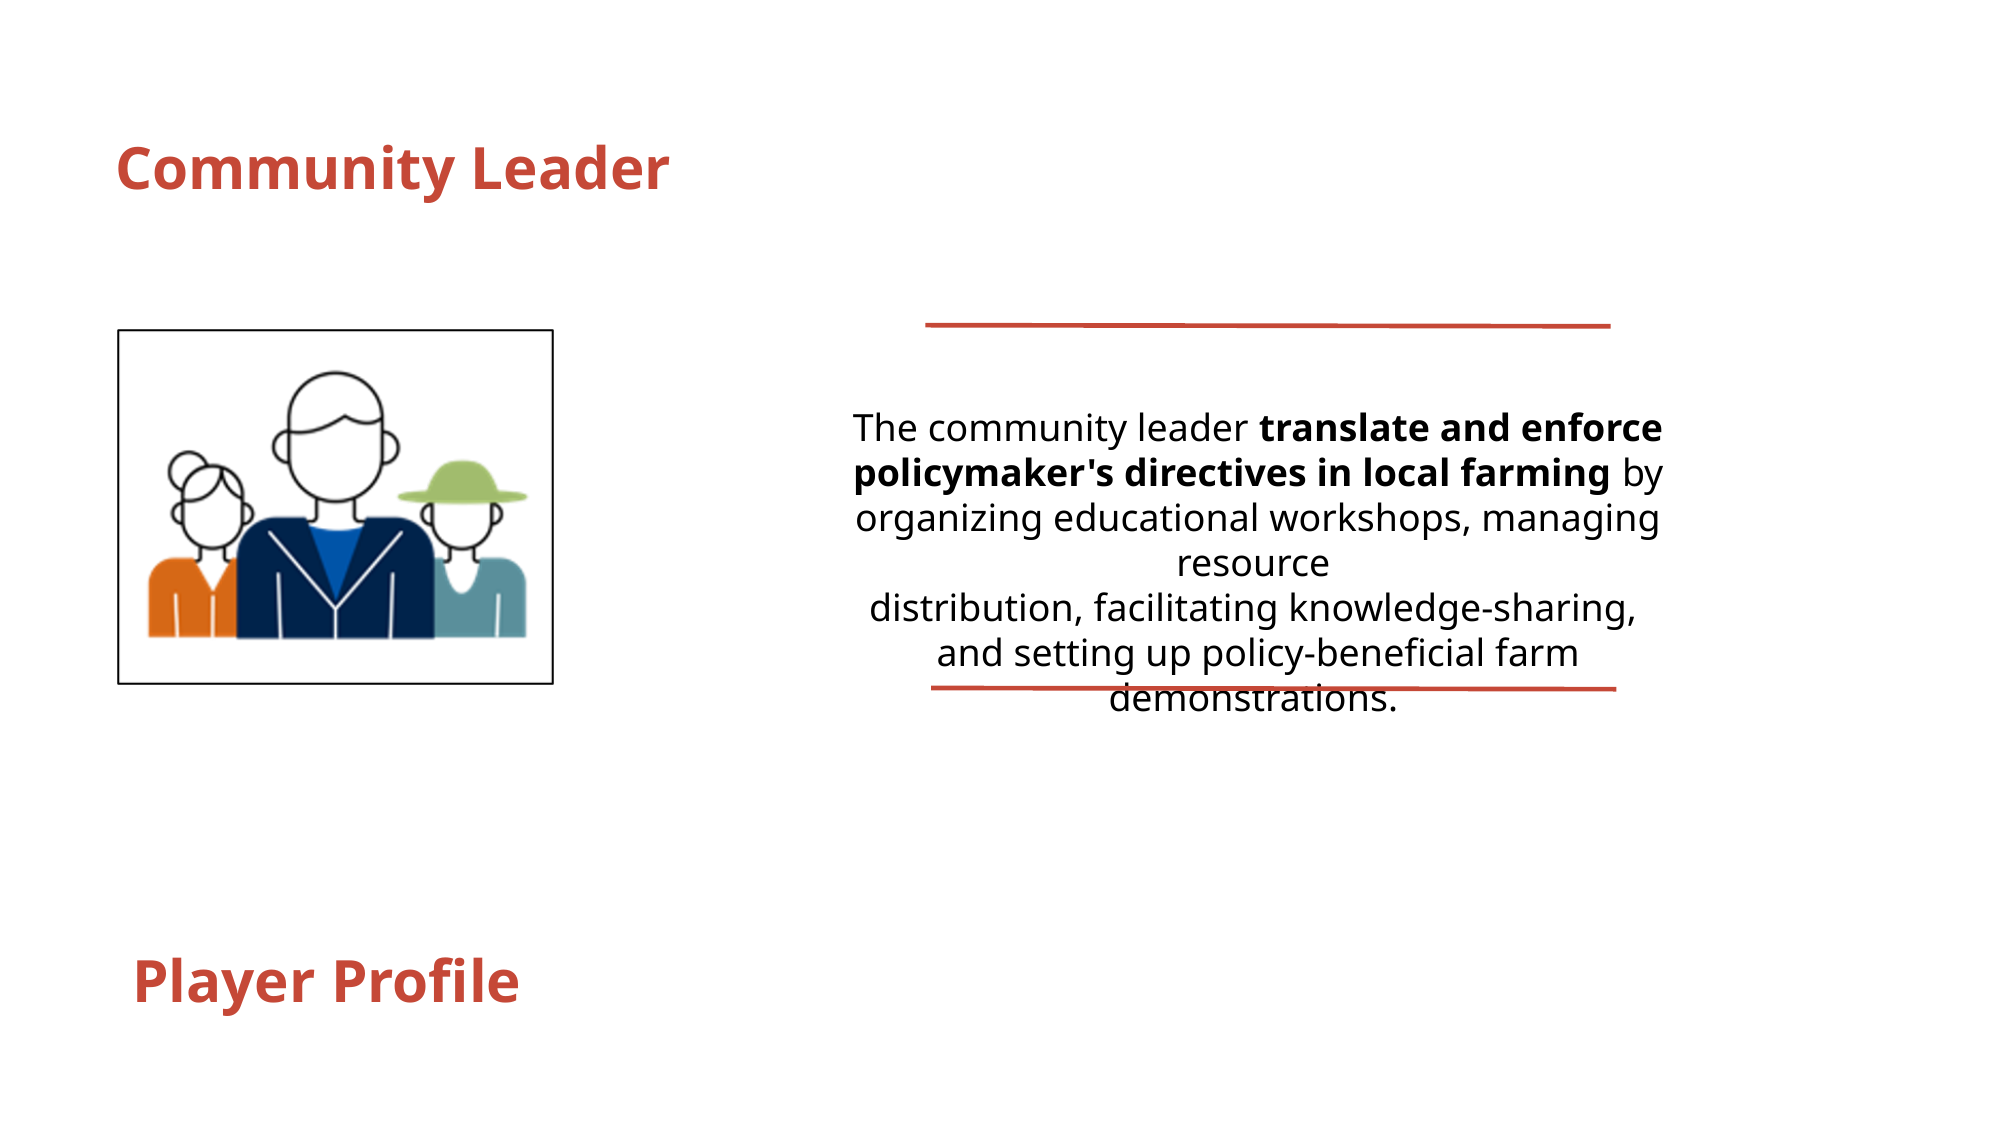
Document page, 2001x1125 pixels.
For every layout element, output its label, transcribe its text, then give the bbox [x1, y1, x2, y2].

picture [117, 329, 554, 685]
text_box The community leader translate and enforce policymaker's directives in local farming by organizing educational workshops, managing resource distribution, facilitating knowledge-sharing, and setting up policy-beneficial farm demonstrations. [791, 396, 1726, 772]
text_box Player Profile [117, 936, 884, 1022]
text_box Community Leader [100, 123, 957, 209]
